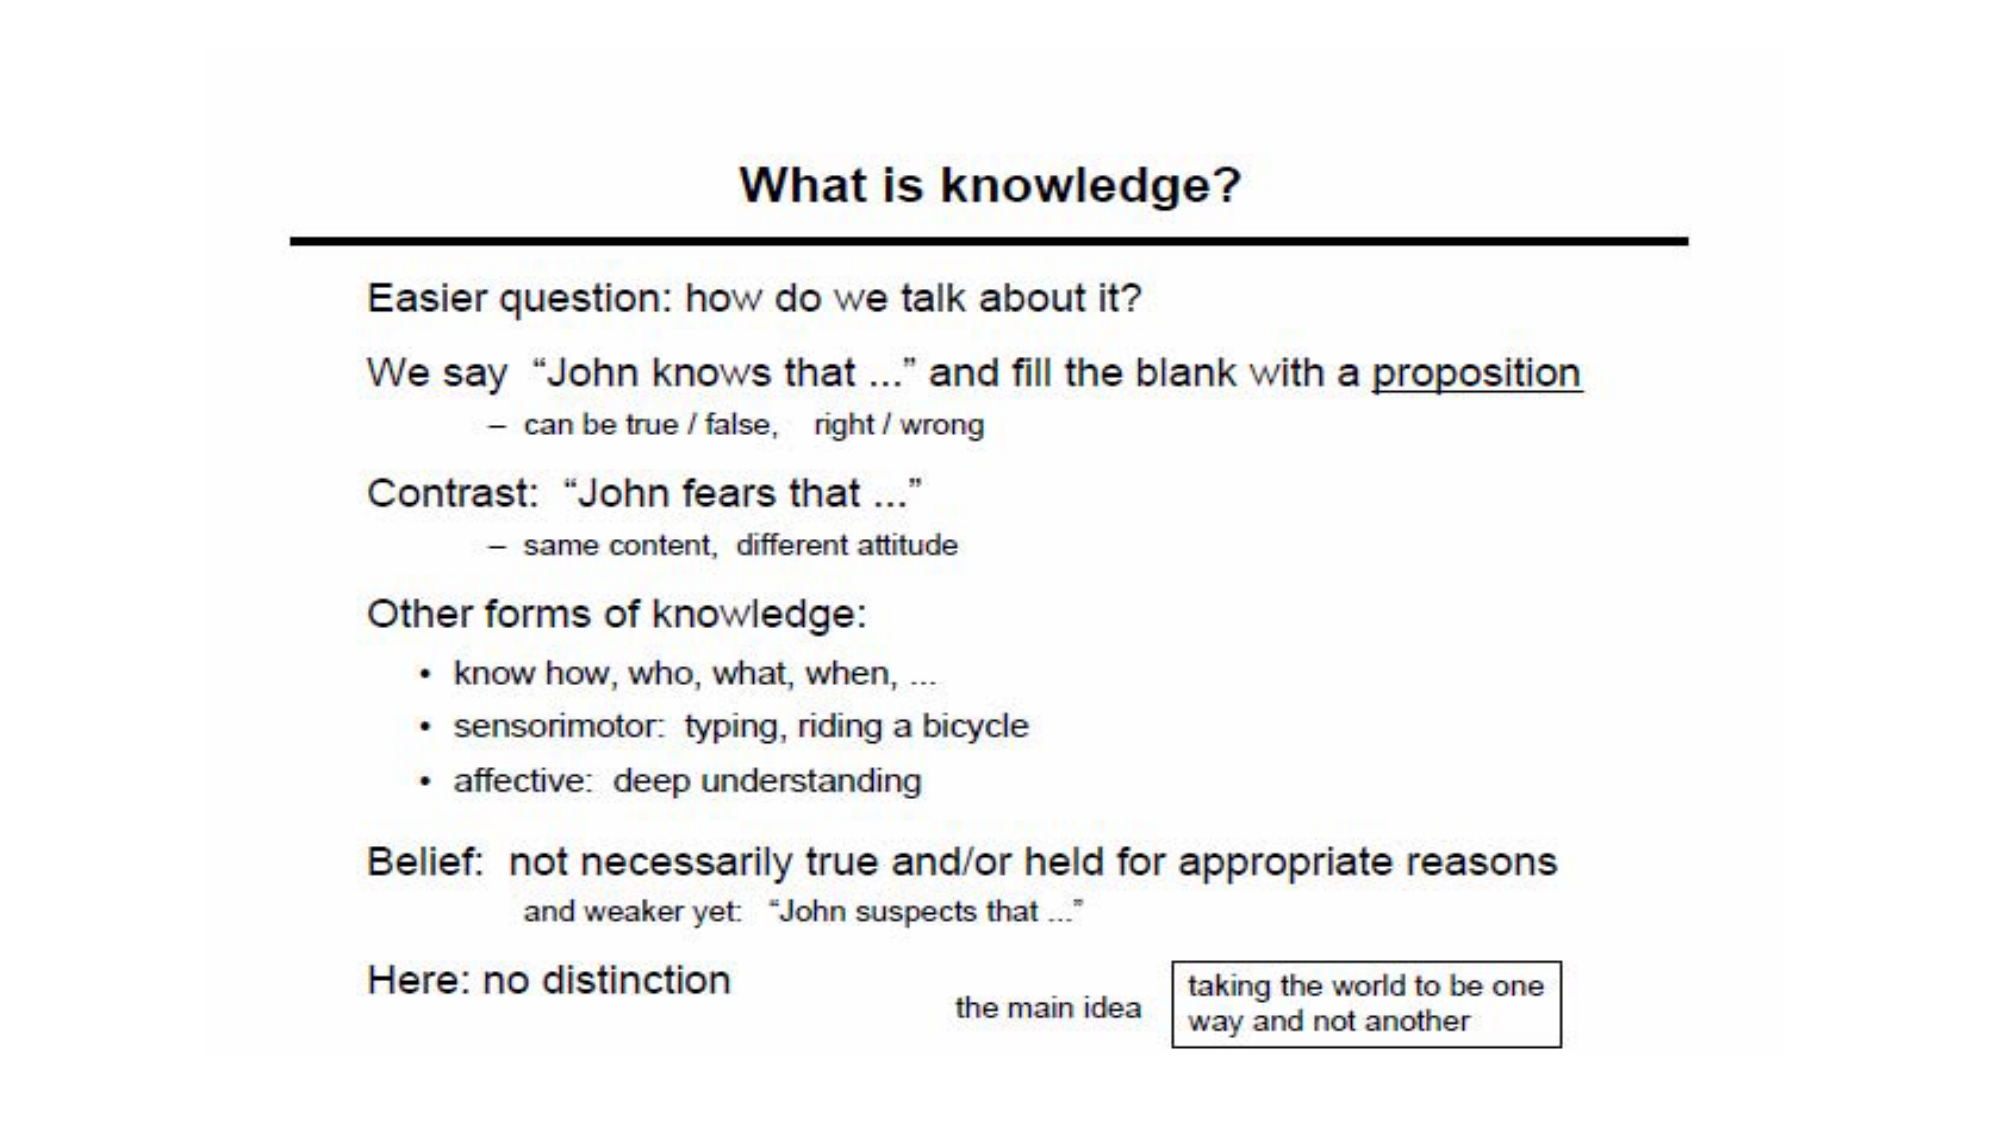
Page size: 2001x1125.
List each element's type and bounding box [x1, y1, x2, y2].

list [205, 49, 1785, 1055]
